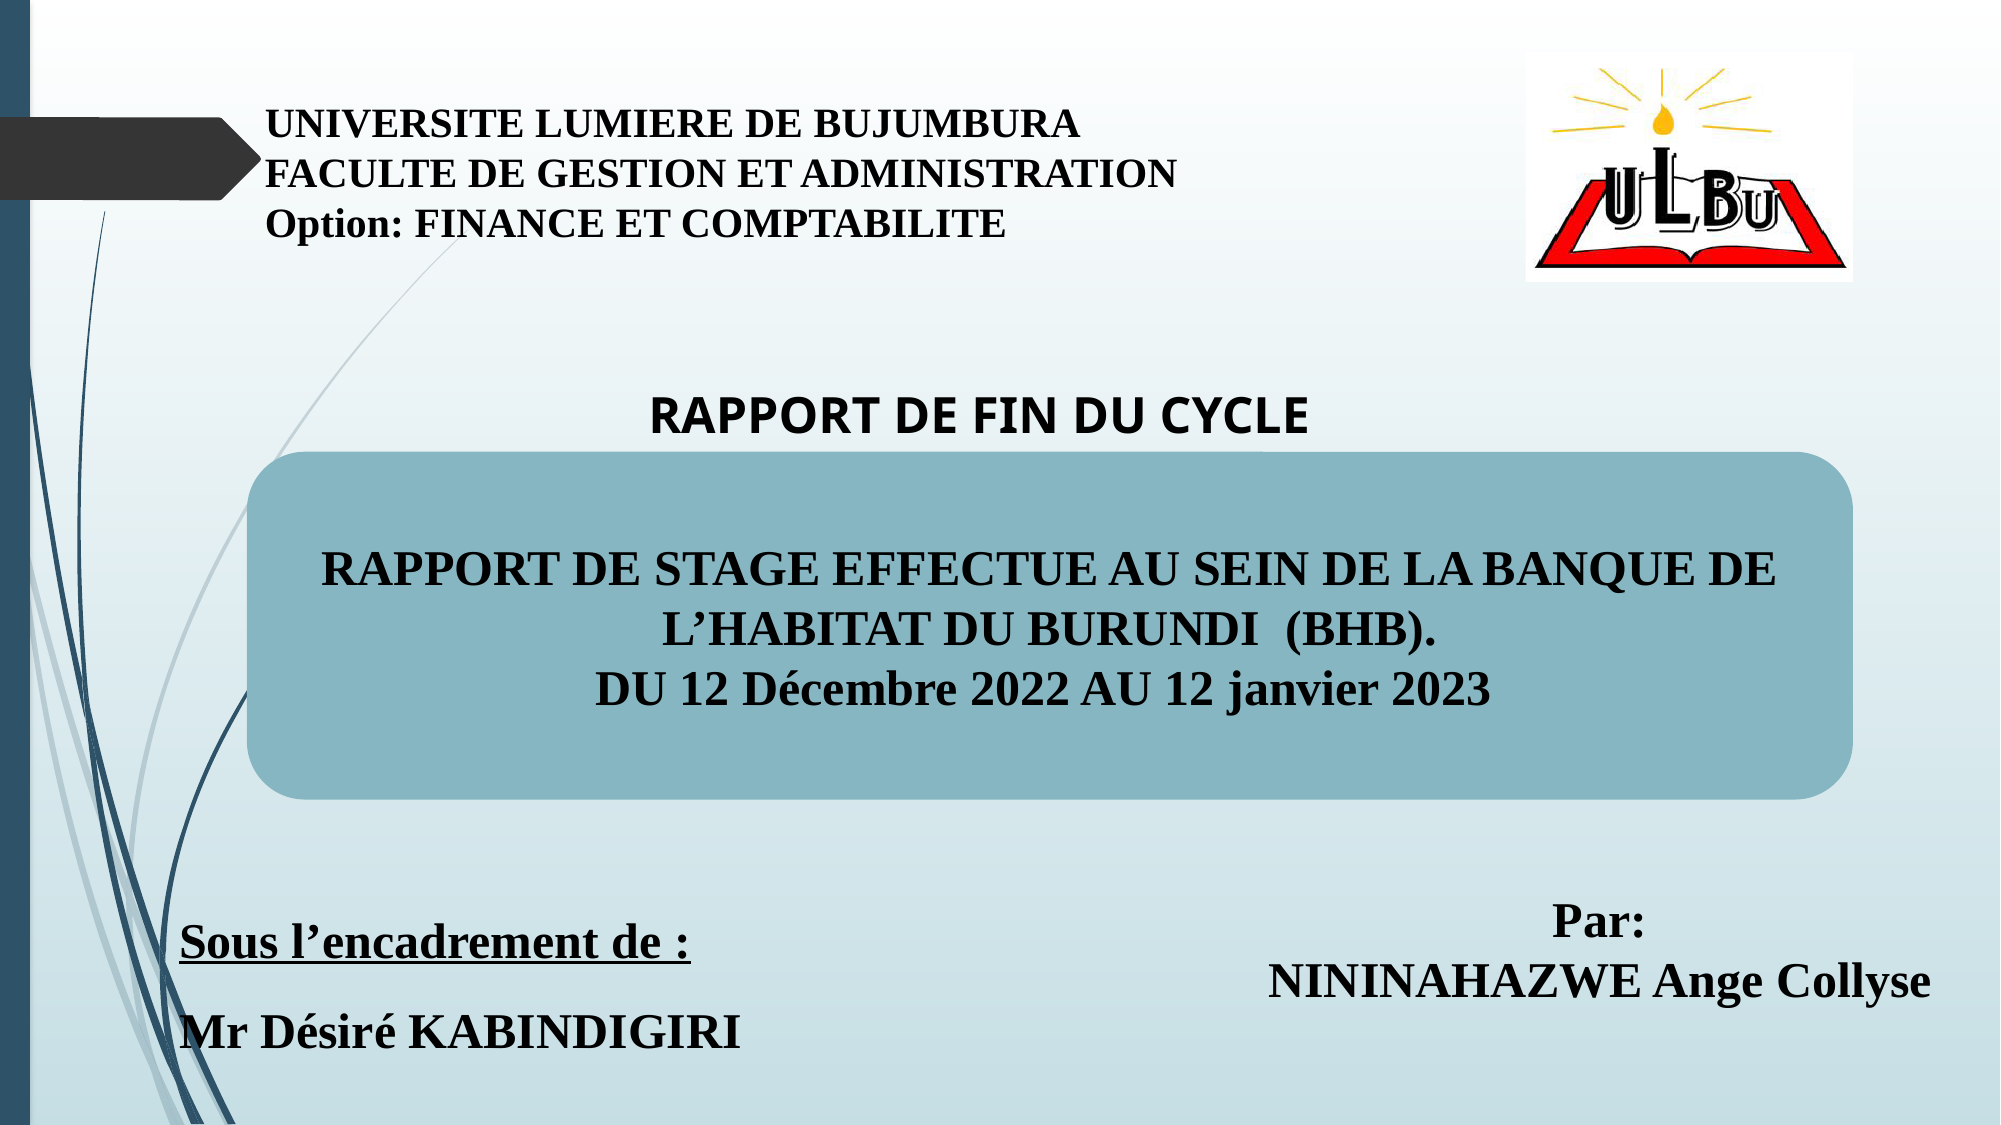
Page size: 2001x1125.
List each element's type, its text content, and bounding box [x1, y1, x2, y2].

text_box RAPPORT DE FIN DU CYCLE [198, 376, 1760, 451]
picture [1525, 52, 1854, 283]
text_box Sous l’encadrement de : Mr Désiré KABINDIGIRI [164, 871, 1112, 1066]
text_box RAPPORT DE STAGE EFFECTUE AU SEIN DE LA BANQUE DE L’HABITAT DU BURUNDI (BHB). DU 12 Décembre 2022 AU 12 janvier 2023 [246, 451, 1854, 801]
text_box UNIVERSITE LUMIERE DE BUJUMBURA FACULTE DE GESTION ET ADMINISTRATION Option: FINANCE ET COMPTABILITE [250, 88, 1250, 304]
text_box Par: NININAHAZWE Ange Collyse [1231, 879, 1970, 1015]
